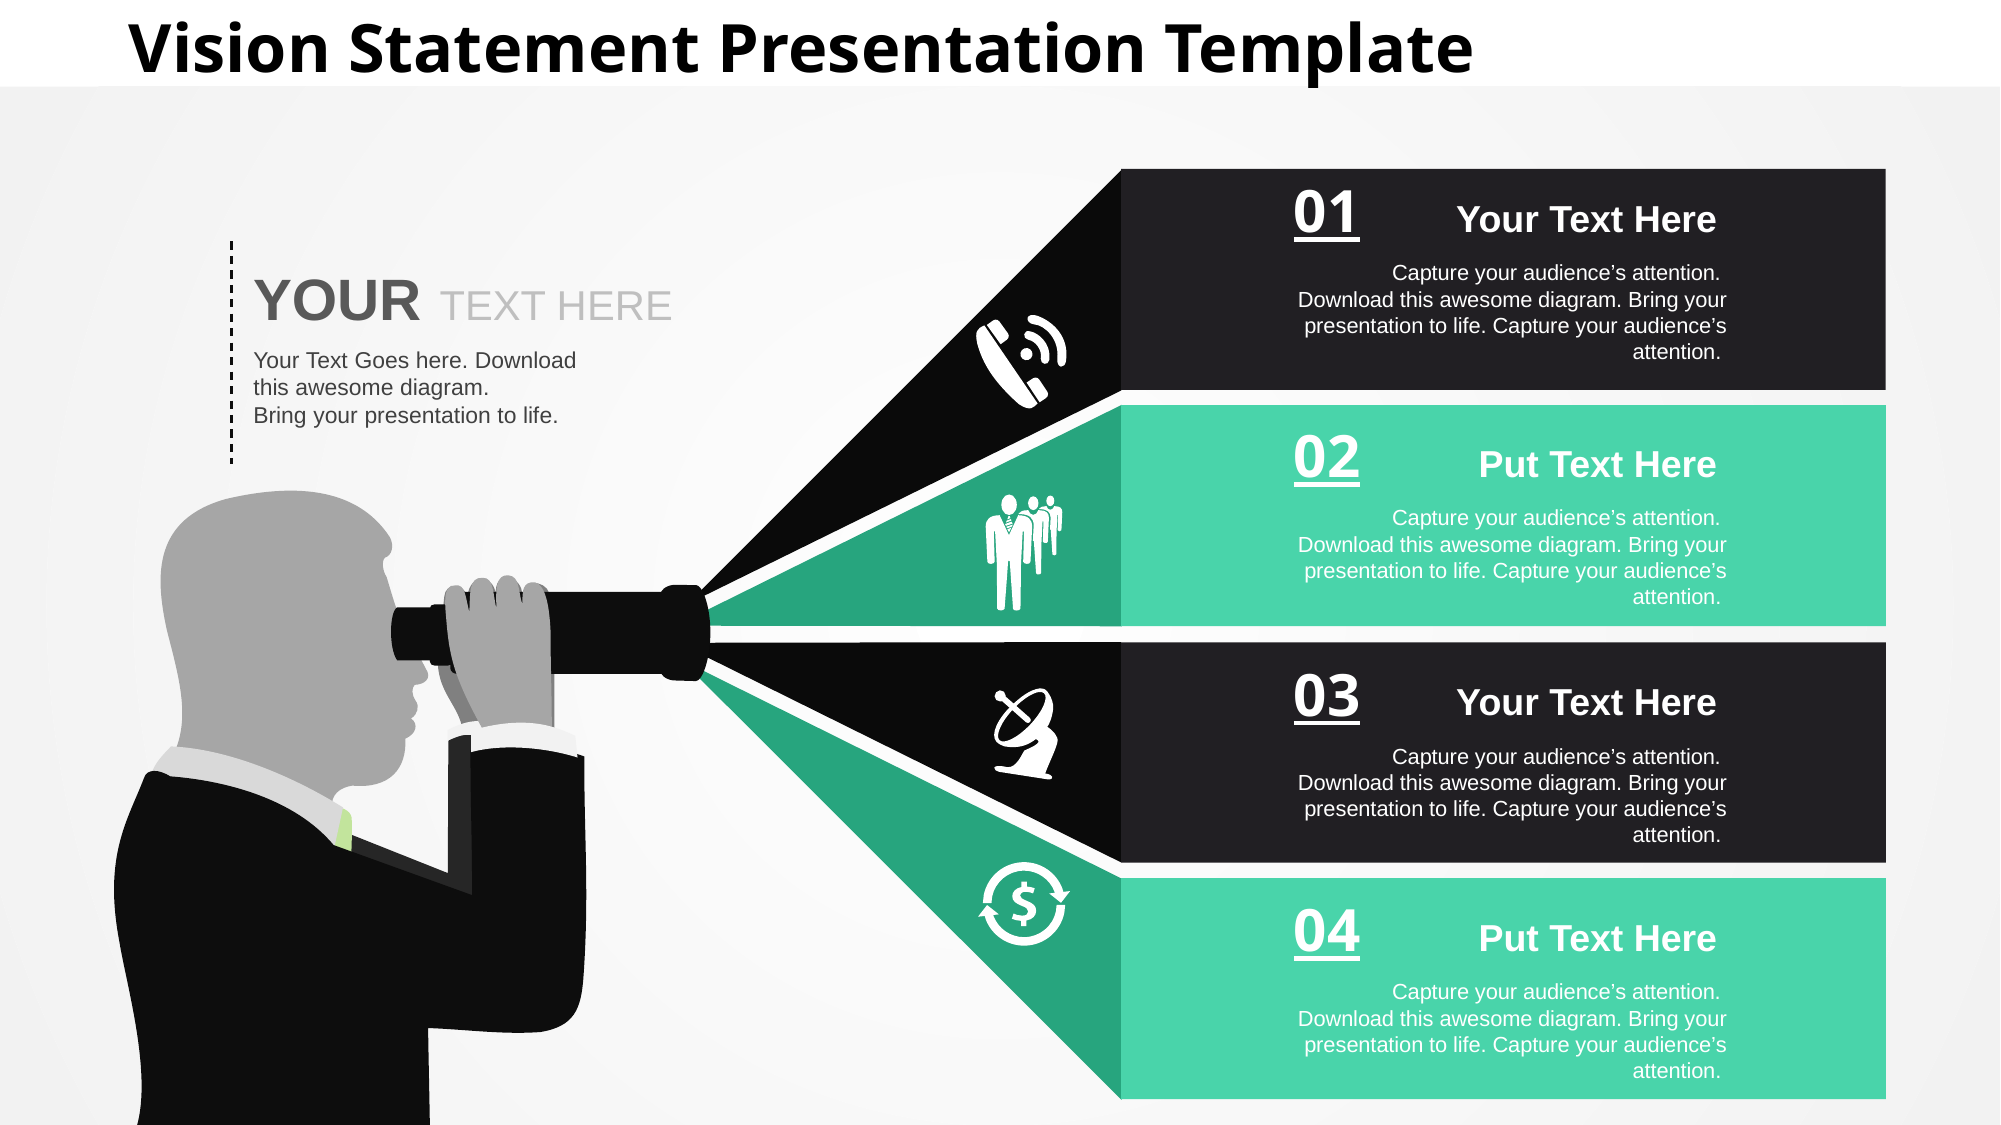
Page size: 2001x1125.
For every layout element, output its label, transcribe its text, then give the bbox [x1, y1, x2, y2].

text_box [0, 86, 2000, 1125]
text_box Vision Statement Presentation Template [114, 0, 2000, 94]
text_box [113, 167, 1886, 1125]
